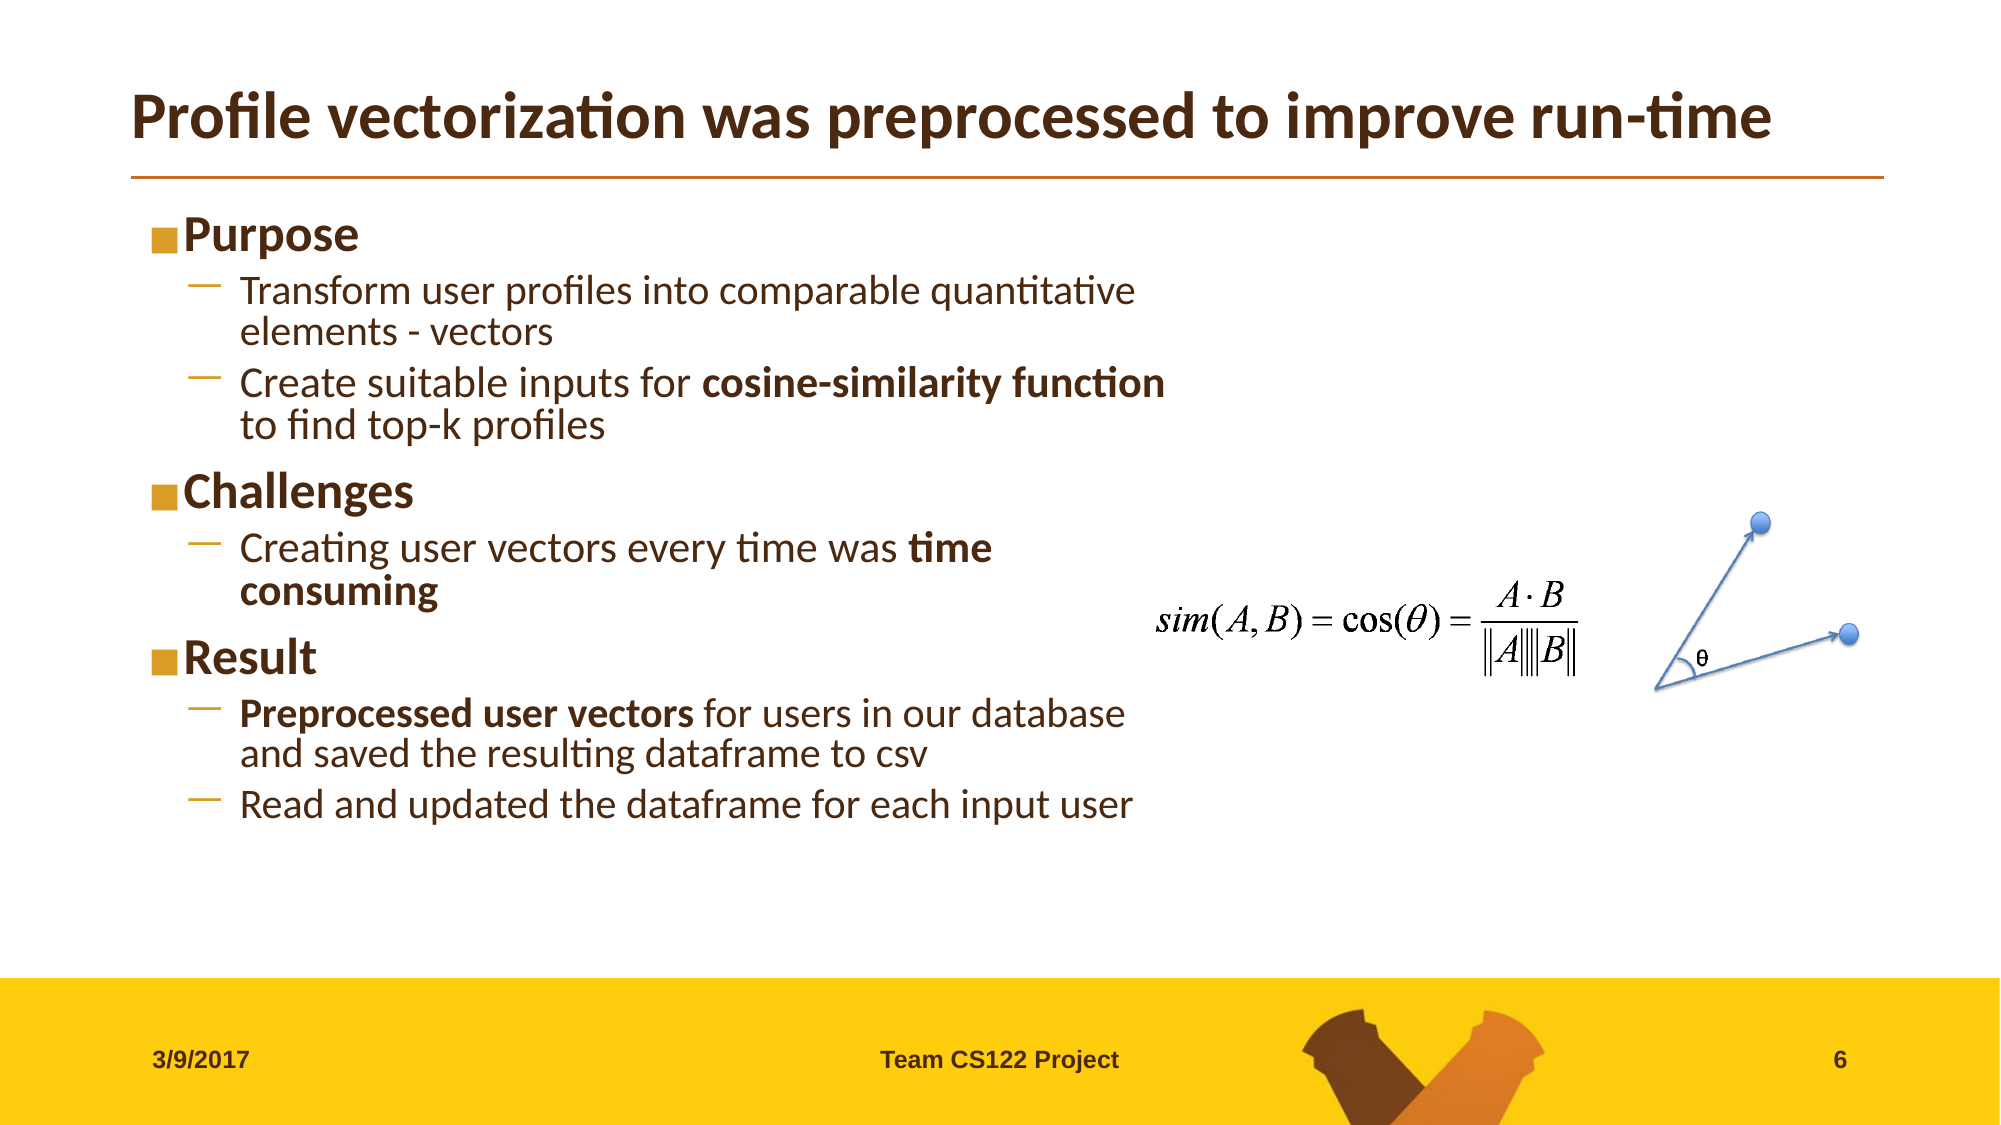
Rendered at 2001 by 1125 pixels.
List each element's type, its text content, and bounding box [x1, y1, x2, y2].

slide_number ‹#› [1412, 1028, 1863, 1089]
list Profile vectorization was preprocessed to improve run-time [130, 56, 1885, 177]
footer Team CS122 Project [662, 1028, 1338, 1089]
list Purpose Transform user profiles into comparable quantitative elements - vectors Create suitable inputs for cosine-similarity function to find top-k profiles Challenges Creating user vectors every time was time consuming Result Preprocessed user vectors for users in our database and saved the resulting dataframe to csv Read and updated the dataframe for each input user [130, 204, 1189, 954]
picture [0, 978, 2000, 1125]
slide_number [137, 1028, 588, 1089]
picture [1149, 509, 1863, 696]
